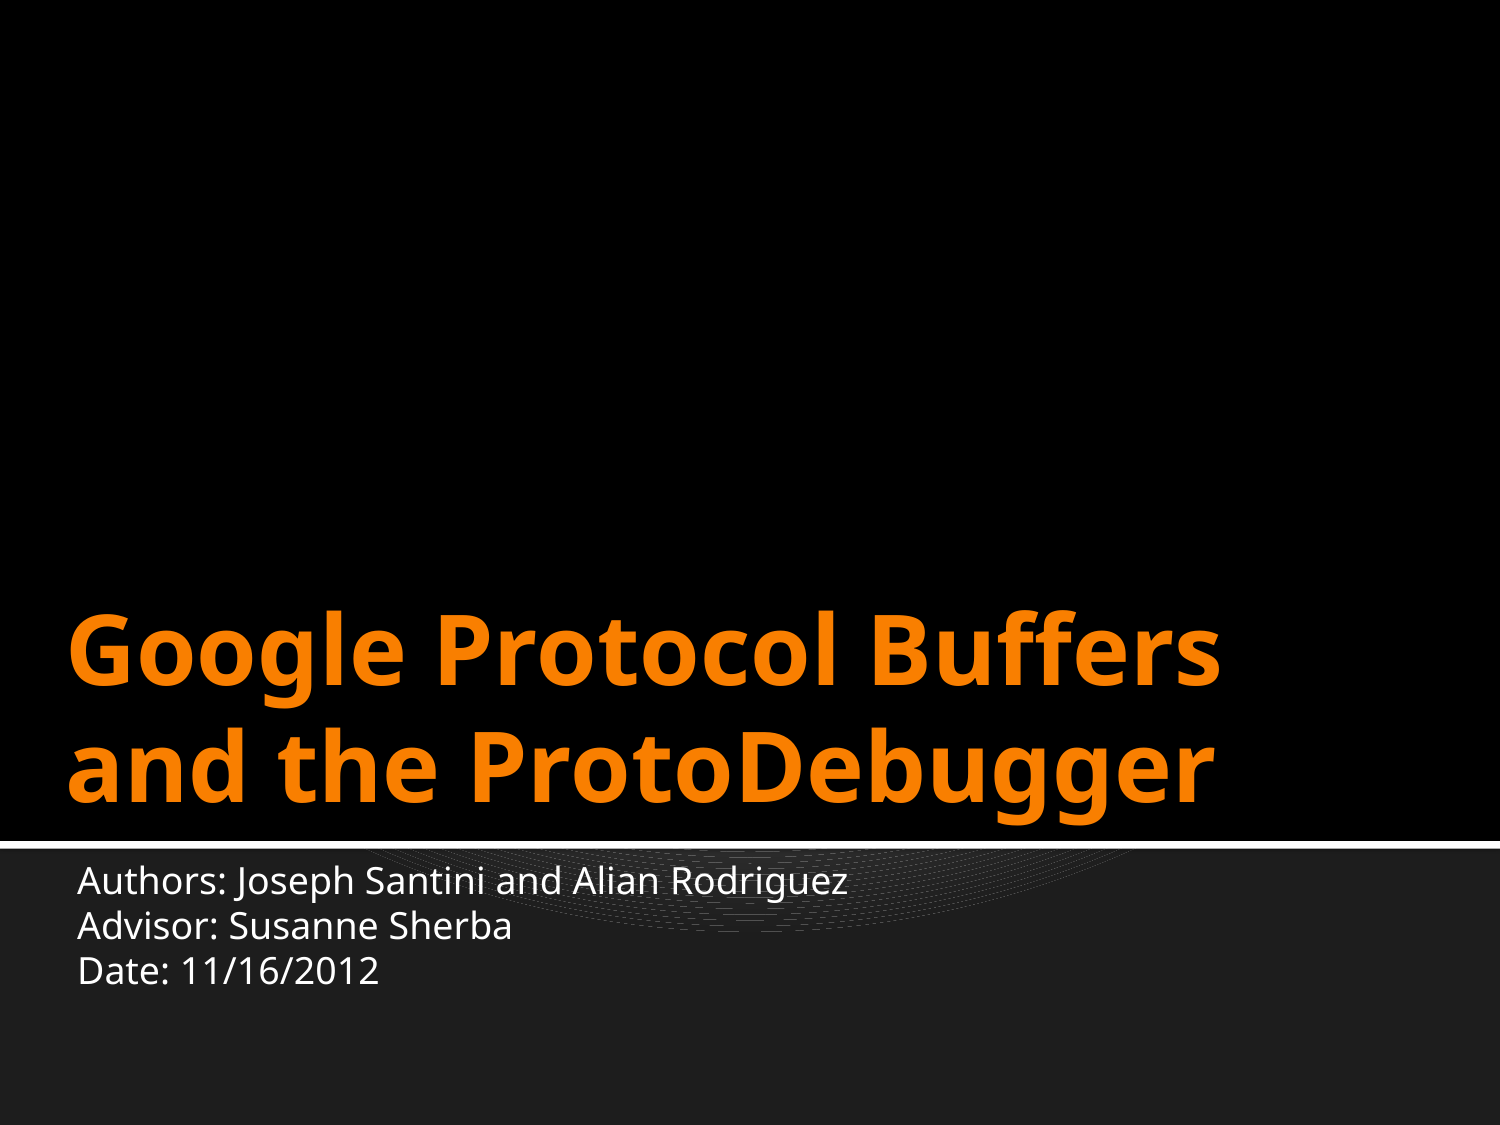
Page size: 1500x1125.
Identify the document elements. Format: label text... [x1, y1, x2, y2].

text_box Authors: Joseph Santini and Alian Rodriguez Advisor: Susanne Sherba Date: 11/16/2012 [62, 849, 1325, 1000]
title Google Protocol Buffers and the ProtoDebugger [50, 587, 1375, 838]
